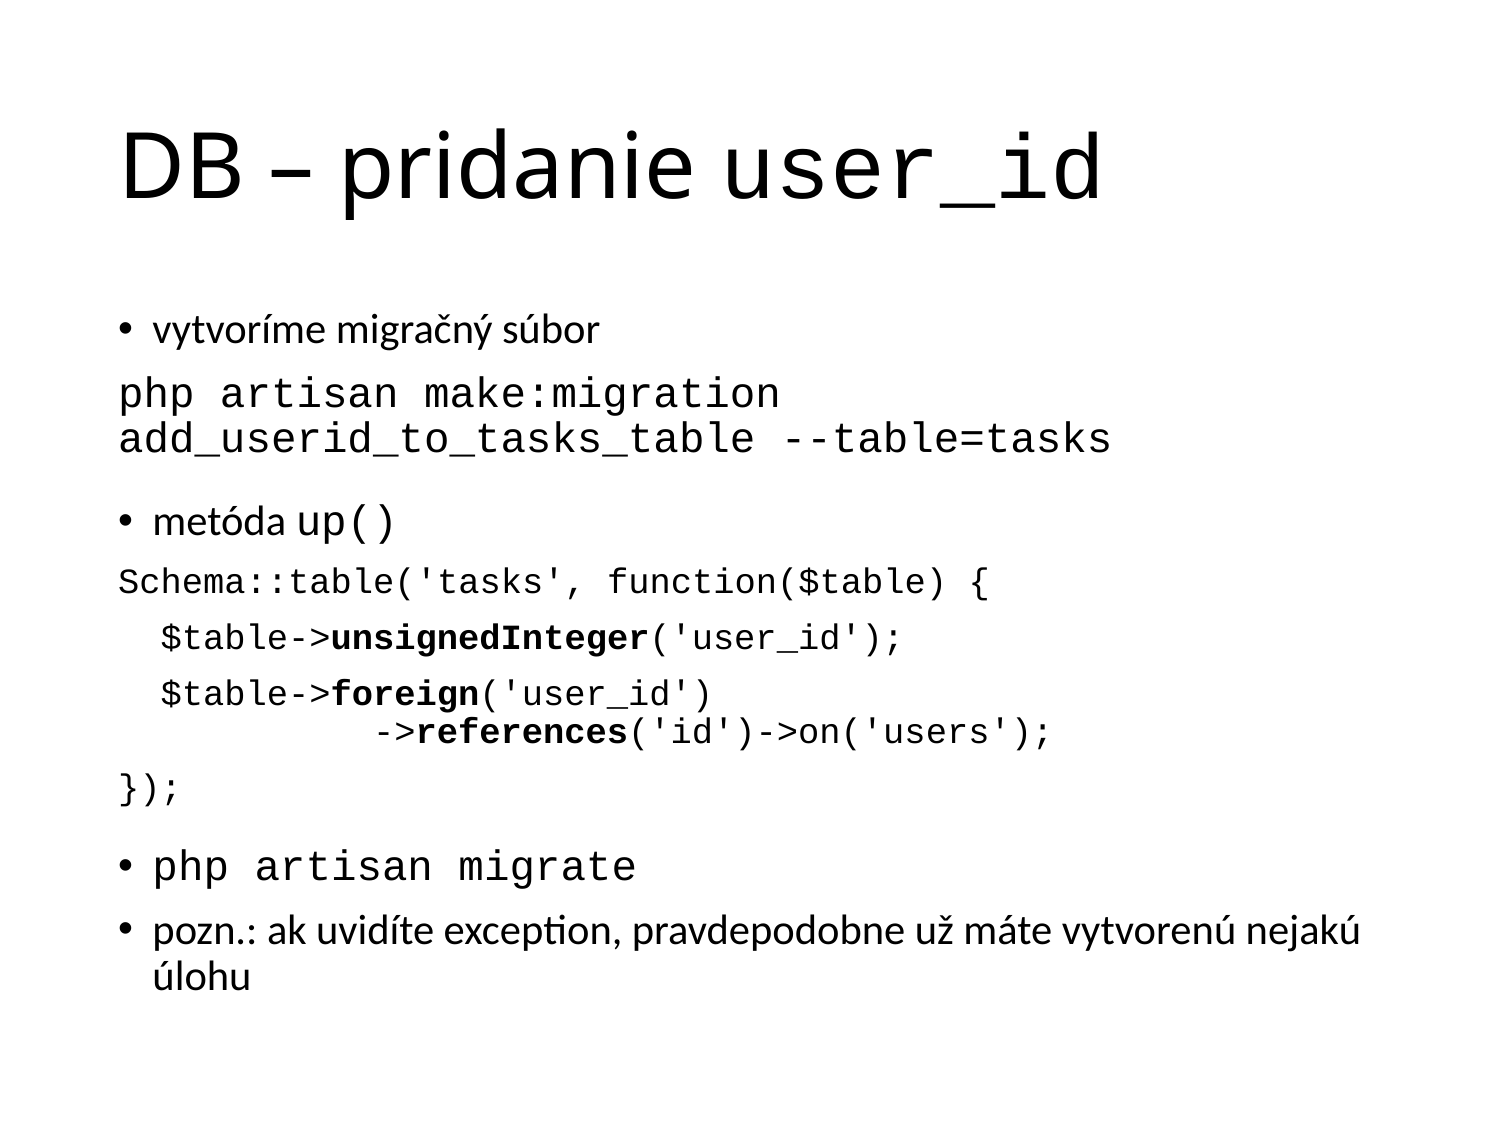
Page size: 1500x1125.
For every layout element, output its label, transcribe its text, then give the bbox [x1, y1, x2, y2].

list vytvoríme migračný súbor php artisan make:migration add_userid_to_tasks_table --table=tasks metóda up() Schema::table('tasks', function($table) { $table->unsignedInteger('user_id'); $table->foreign('user_id') ->references('id')->on('users'); }); php artisan migrate pozn.: ak uvidíte exception, pravdepodobne už máte vytvorenú nejakú úlohu [103, 299, 1397, 1014]
title DB – pridanie user_id [103, 59, 1397, 278]
